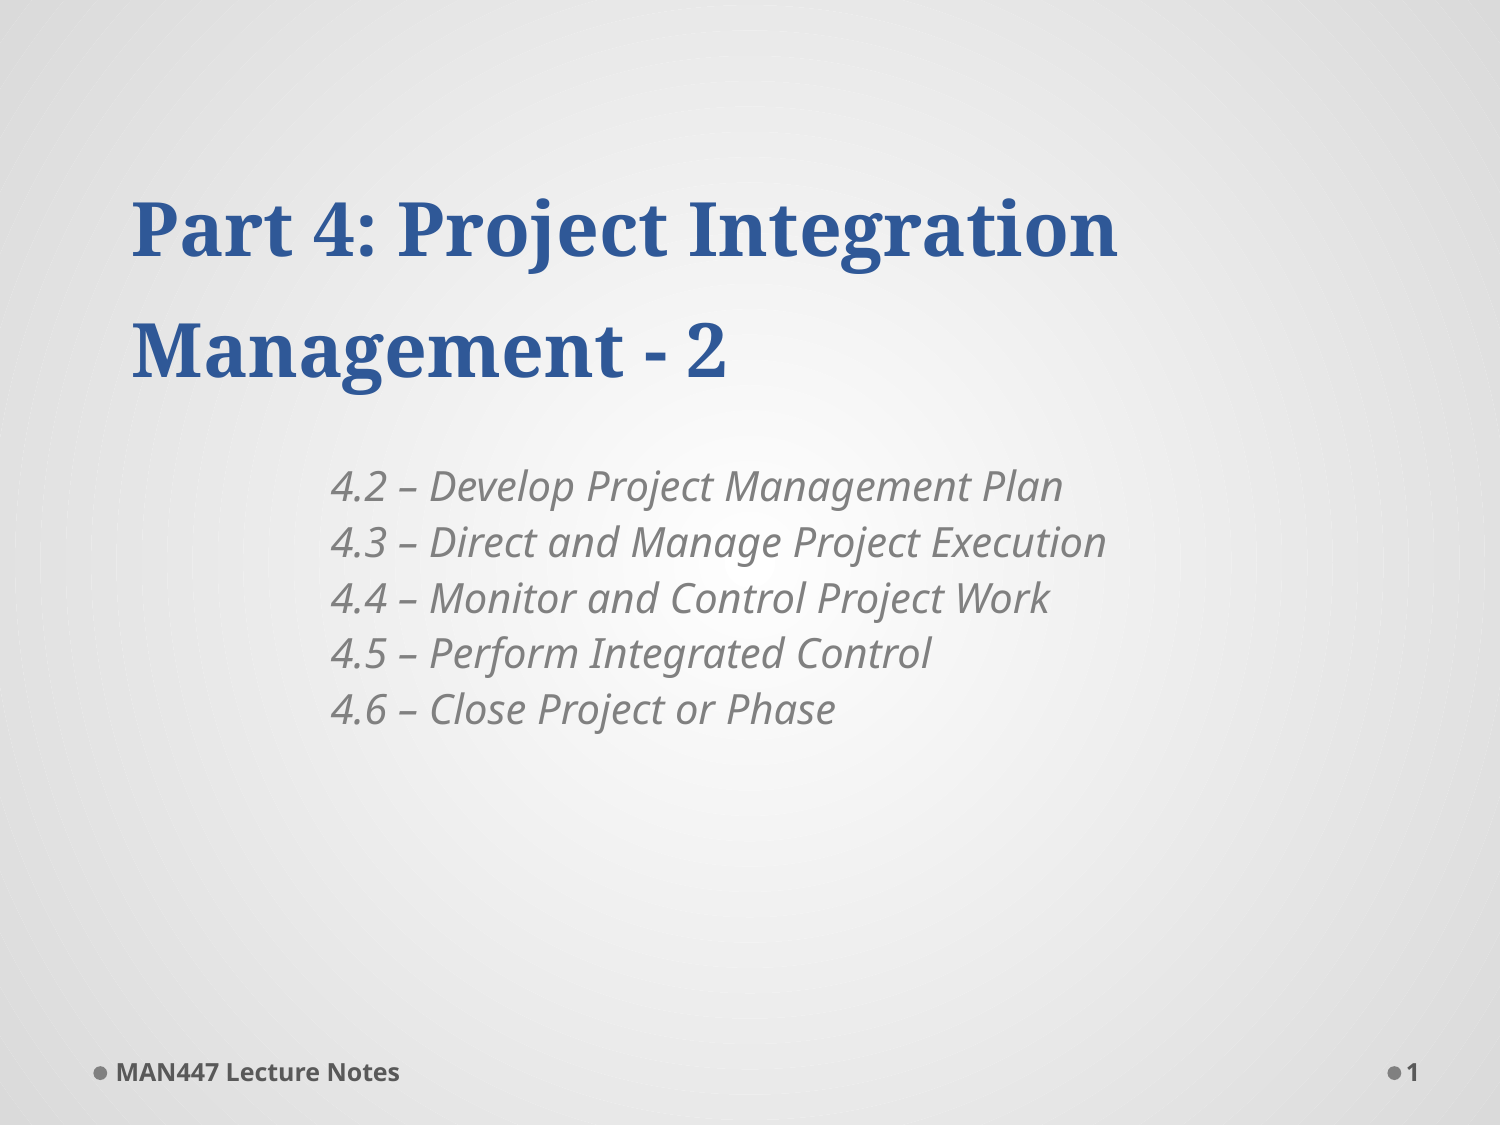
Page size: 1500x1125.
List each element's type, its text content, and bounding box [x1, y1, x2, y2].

footer MAN447 Lecture Notes [108, 1042, 691, 1103]
text_box 4.2 – Develop Project Management Plan 4.3 – Direct and Manage Project Execution 4.4 – Monitor and Control Project Work 4.5 – Perform Integrated Control 4.6 – Close Project or Phase [315, 456, 1123, 742]
slide_number 1 [1401, 1042, 1494, 1103]
title Part 4: Project Integration Management - 2 [116, 137, 1322, 400]
